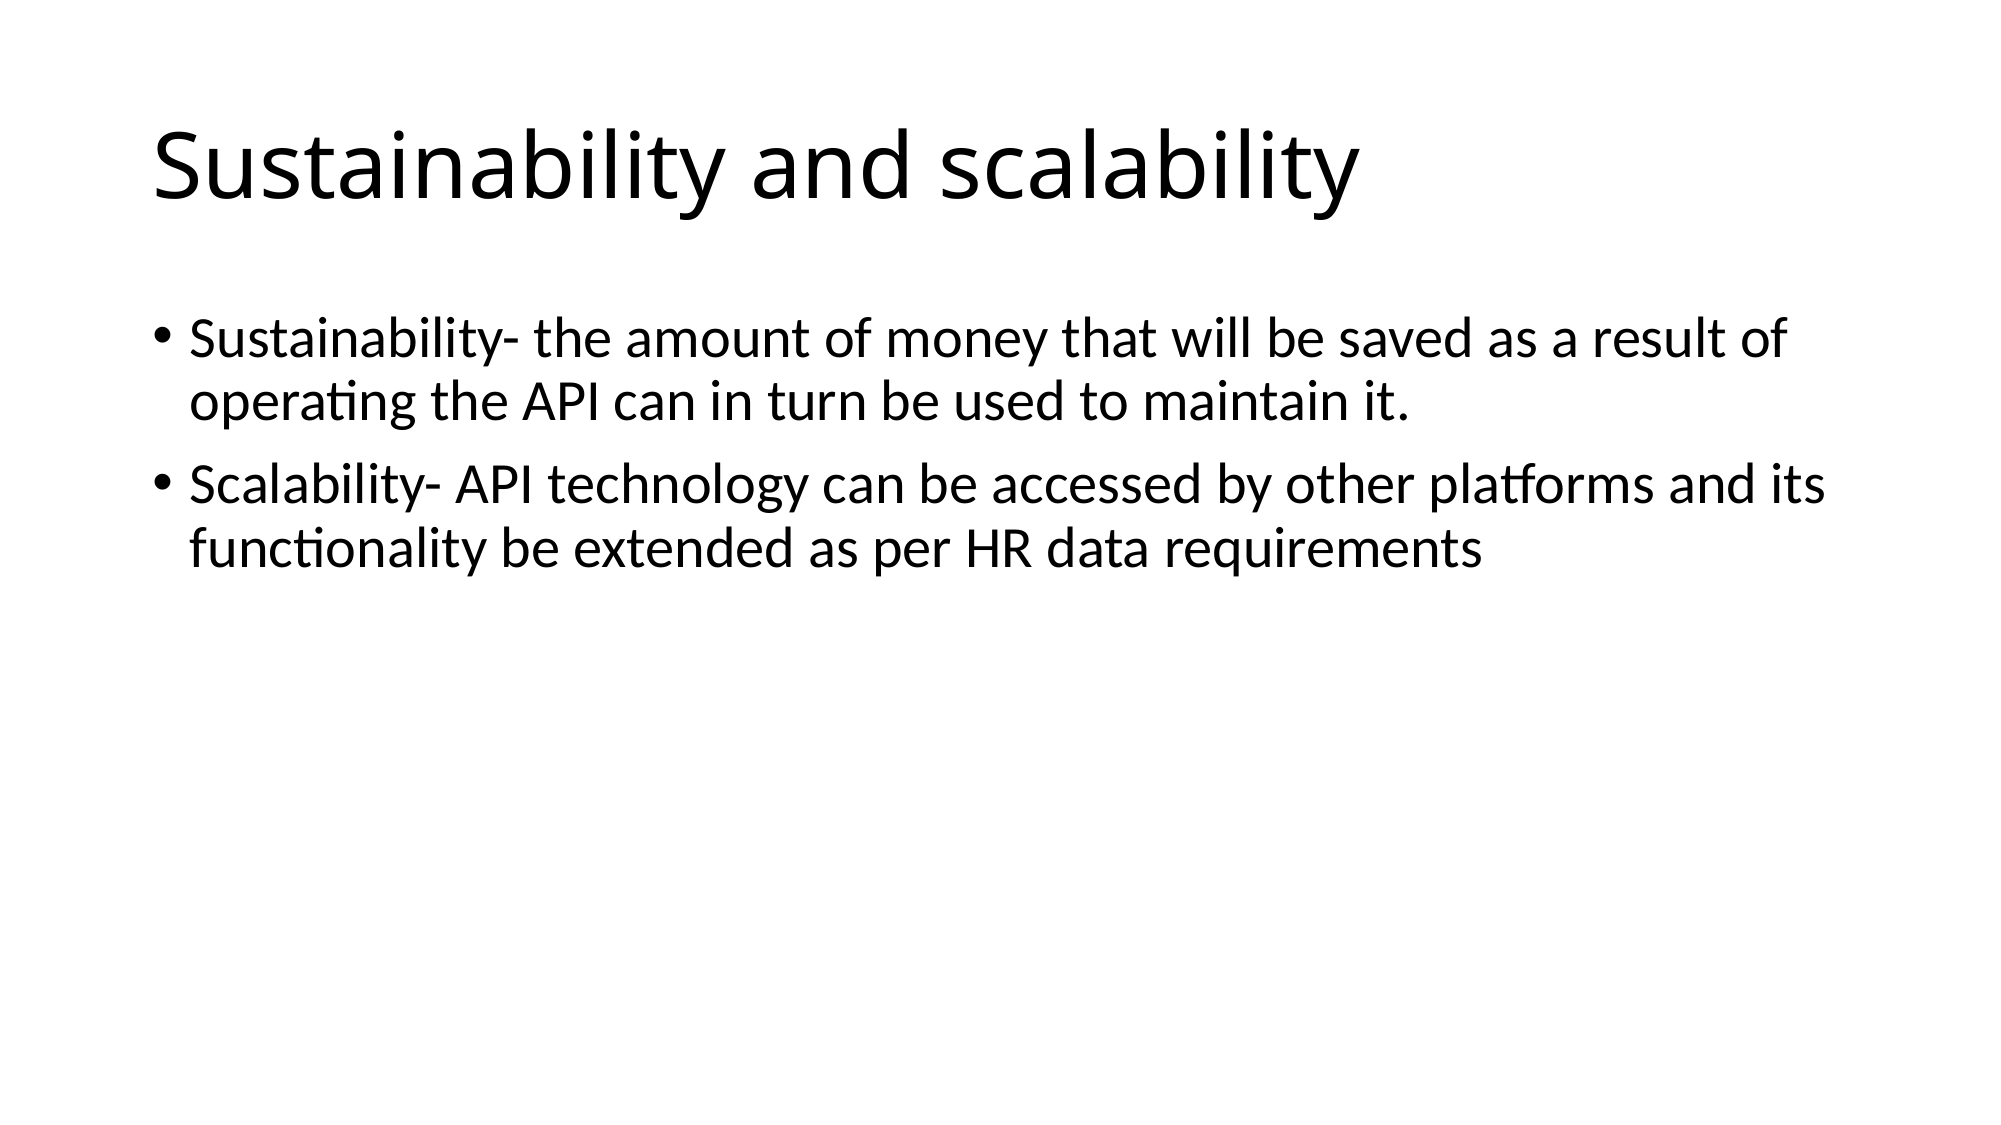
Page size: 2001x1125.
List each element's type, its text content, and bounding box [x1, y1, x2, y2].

title Sustainability and scalability [137, 59, 1863, 278]
list Sustainability- the amount of money that will be saved as a result of operating the API can in turn be used to maintain it. Scalability- API technology can be accessed by other platforms and its functionality be extended as per HR data requirements [137, 299, 1863, 1014]
